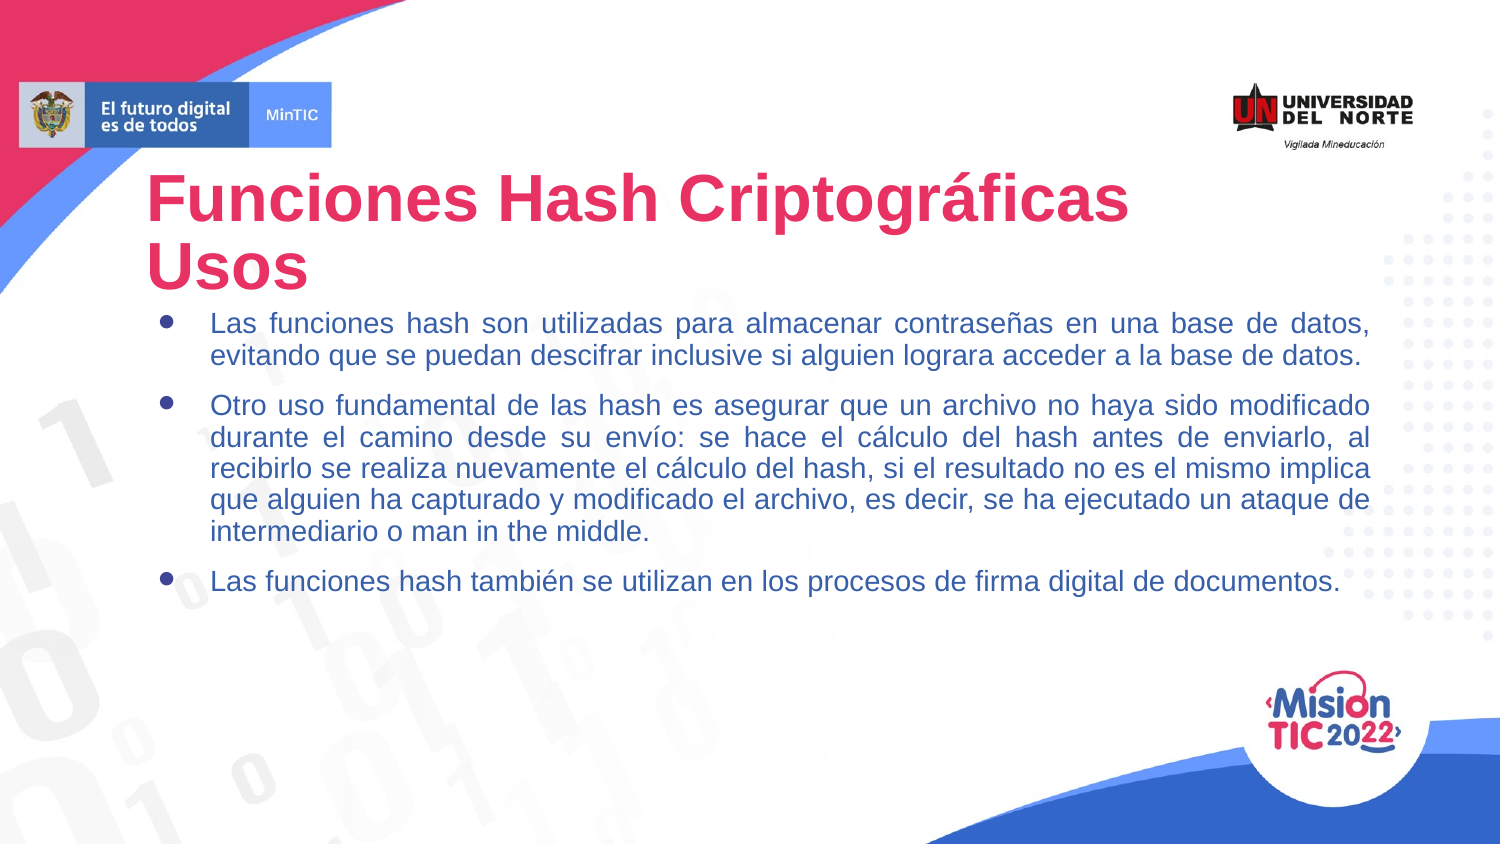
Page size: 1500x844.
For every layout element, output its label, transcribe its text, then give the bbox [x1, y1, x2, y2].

text_box Funciones Hash Criptográficas Usos [135, 130, 1373, 303]
text_box Las funciones hash son utilizadas para almacenar contraseñas en una base de datos, evitando que se puedan descifrar inclusive si alguien lograra acceder a la base de datos. Otro uso fundamental de las hash es asegurar que un archivo no haya sido modificado durante el camino desde su envío: se hace el cálculo del hash antes de enviarlo, al recibirlo se realiza nuevamente el cálculo del hash, si el resultado no es el mismo implica que alguien ha capturado y modificado el archivo, es decir, se ha ejecutado un ataque de intermediario o man in the middle. Las funciones hash también se utilizan en los procesos de firma digital de documentos. [135, 303, 1373, 772]
picture [0, 0, 1500, 844]
